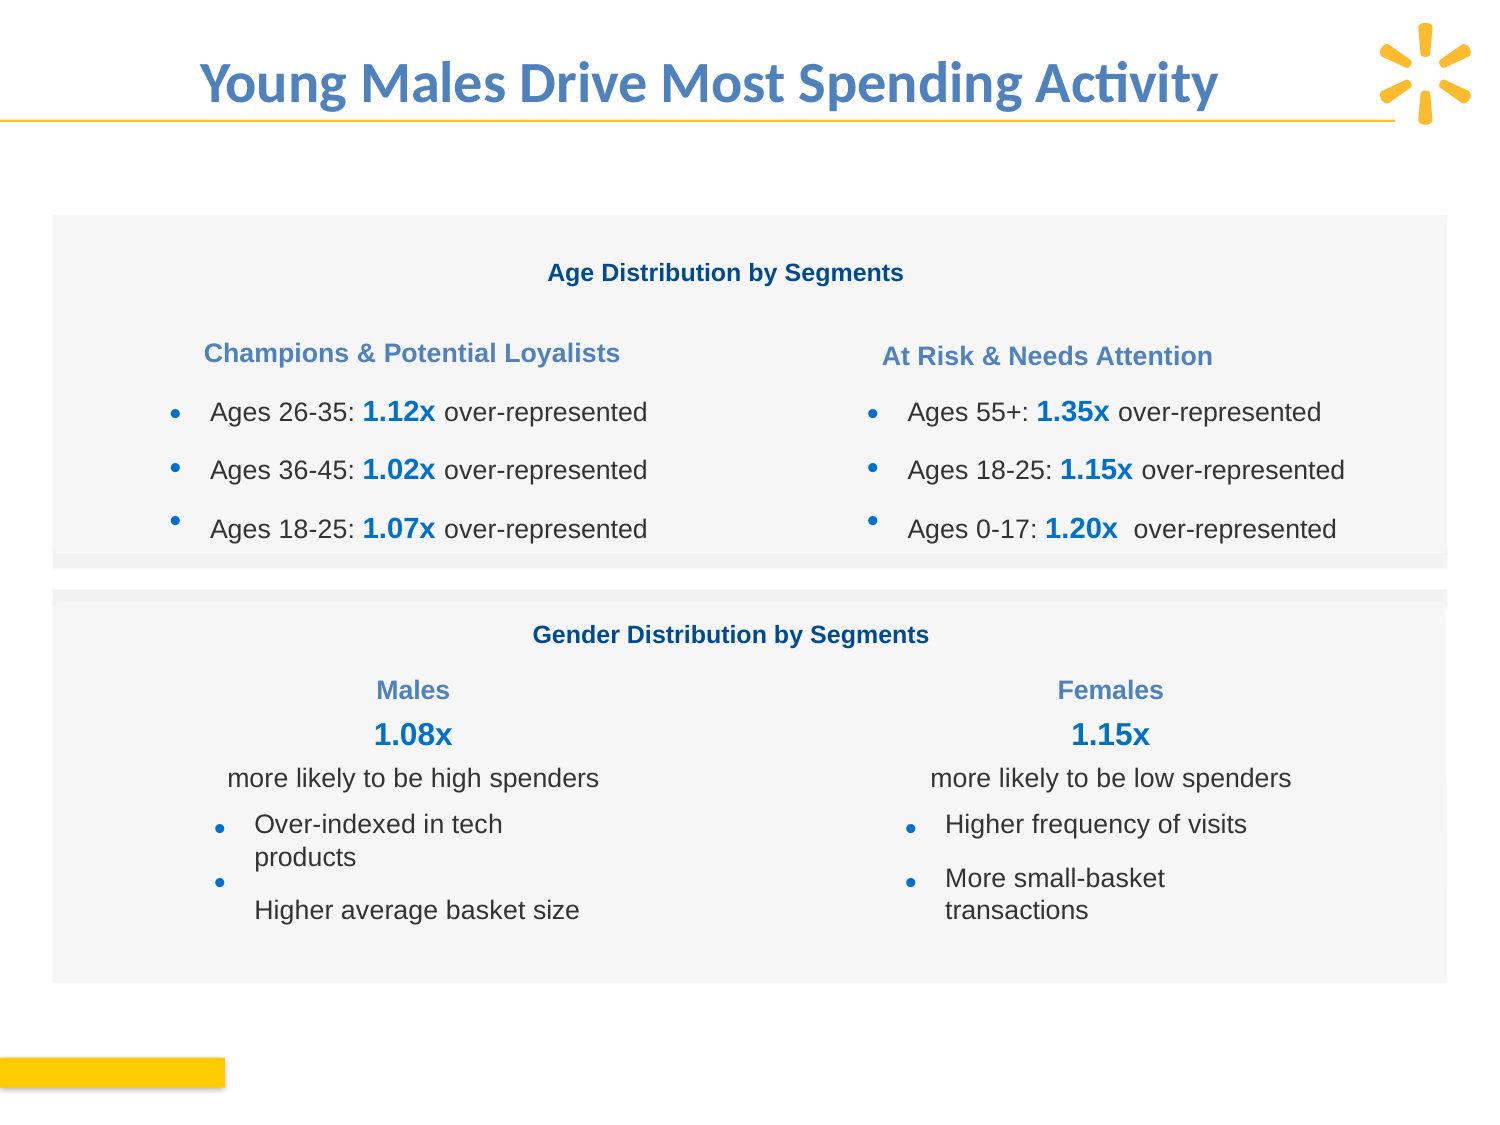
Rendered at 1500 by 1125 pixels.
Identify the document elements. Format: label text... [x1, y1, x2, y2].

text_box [52, 589, 1448, 983]
picture [1370, 15, 1480, 132]
title Young Males Drive Most Spending Activity [56, 0, 1269, 174]
text_box [0, 1057, 226, 1088]
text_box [52, 214, 1448, 569]
